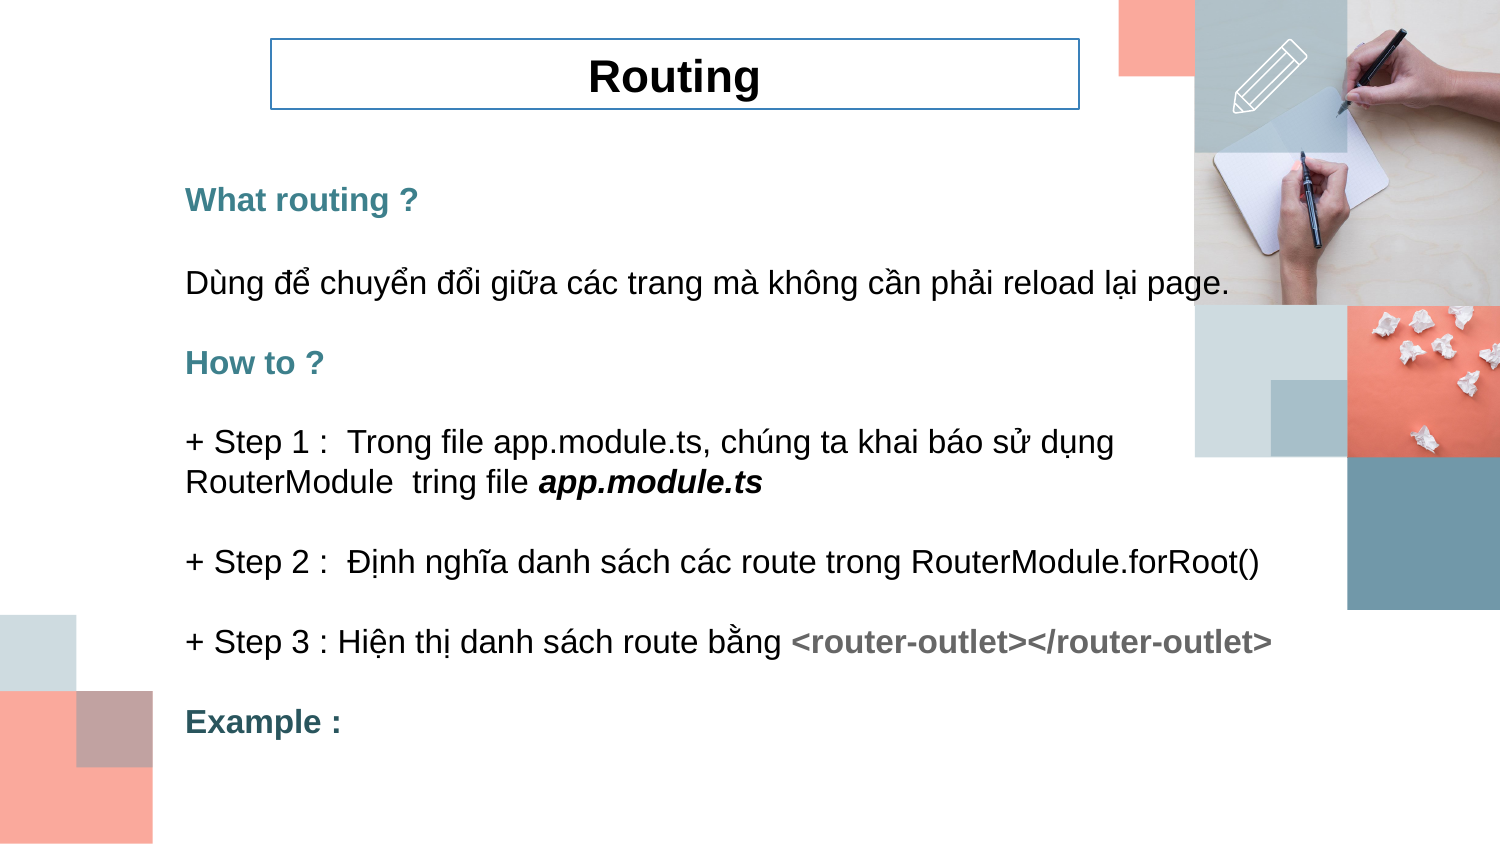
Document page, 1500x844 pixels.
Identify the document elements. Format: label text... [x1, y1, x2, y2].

text_box What routing ? Dùng để chuyển đổi giữa các trang mà không cần phải reload lại page. How to ? + Step 1 : Trong file app.module.ts, chúng ta khai báo sử dụng RouterModule tring file app.module.ts + Step 2 : Định nghĩa danh sách các route trong RouterModule.forRoot() + Step 3 : Hiện thị danh sách route bằng <router-outlet></router-outlet> Example : [170, 163, 1311, 791]
picture [1194, 0, 1500, 457]
text_box Routing [270, 39, 1080, 110]
